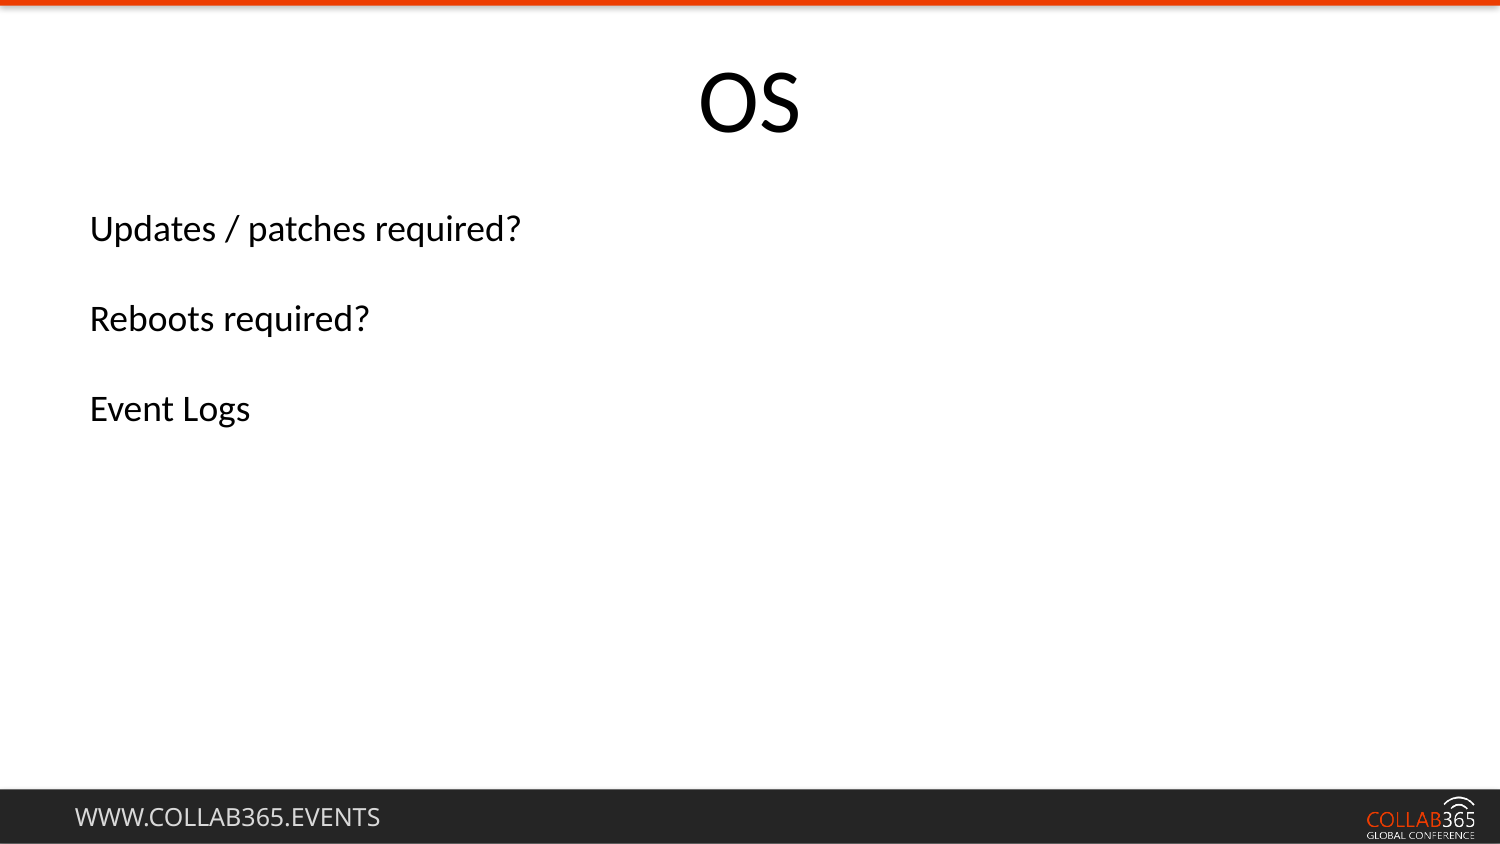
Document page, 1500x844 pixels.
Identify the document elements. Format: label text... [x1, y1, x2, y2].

list Updates / patches required? Reboots required? Event Logs [75, 196, 1425, 754]
picture [1367, 796, 1475, 839]
title OS [75, 33, 1425, 175]
